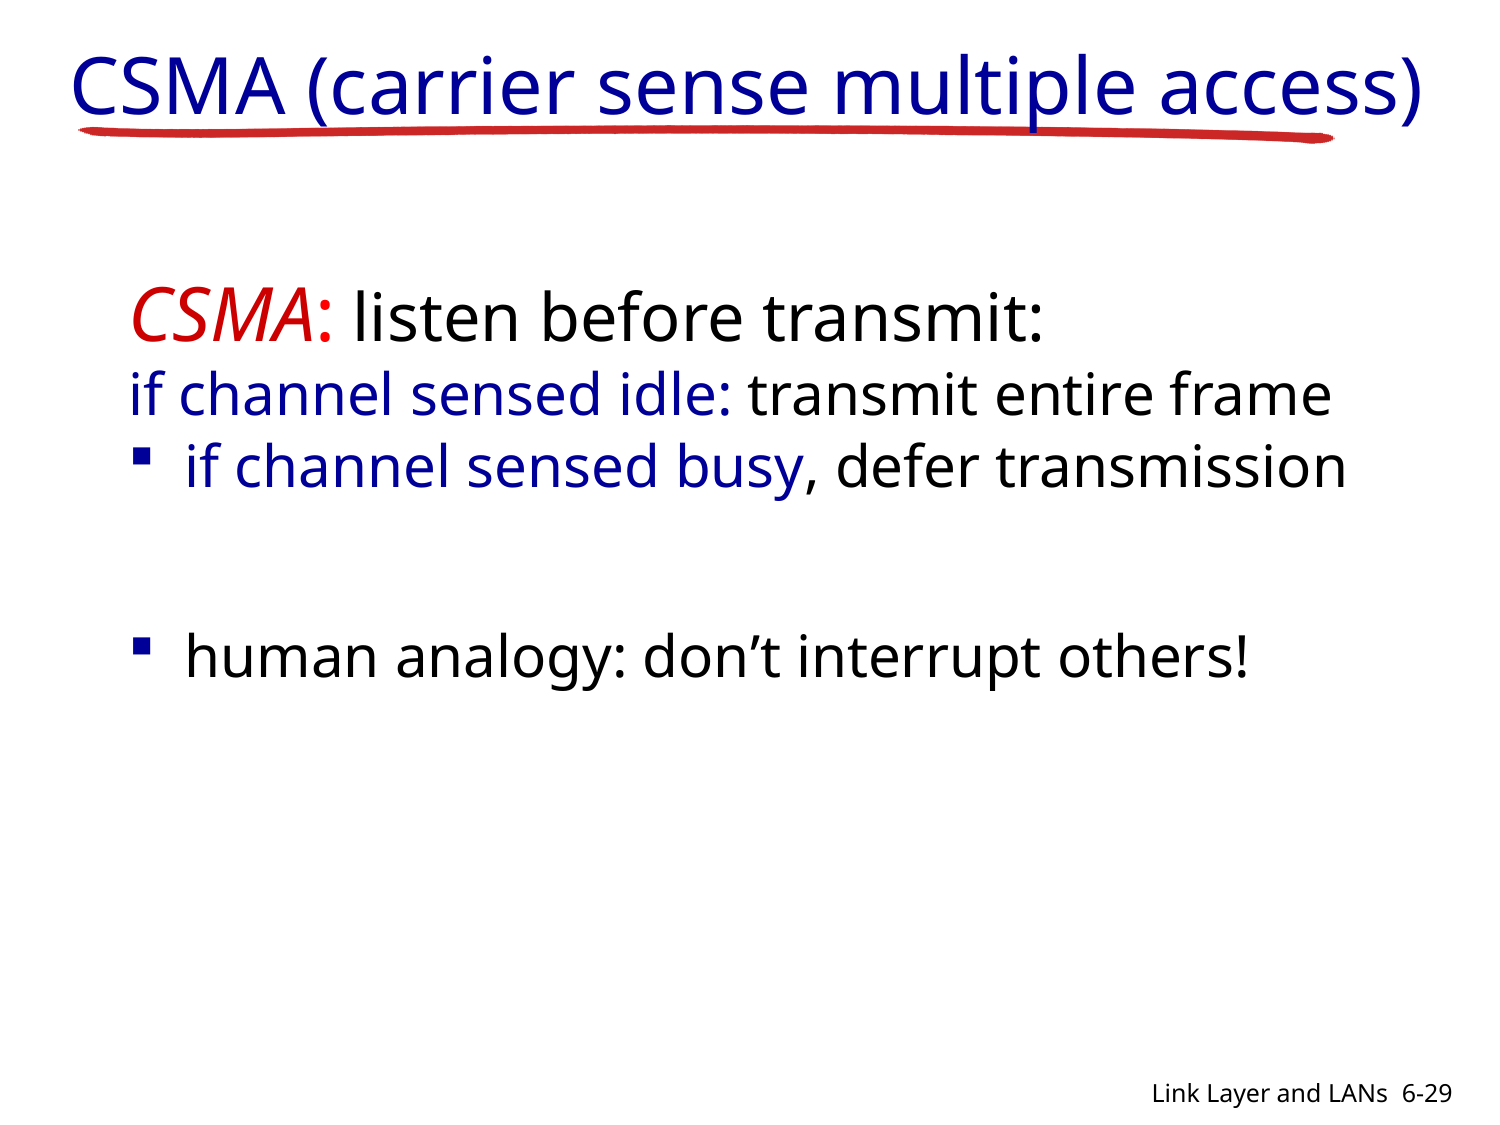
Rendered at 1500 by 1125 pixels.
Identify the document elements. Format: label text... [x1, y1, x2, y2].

slide_number 6-29 [1387, 1069, 1478, 1115]
list CSMA: listen before transmit: if channel sensed idle: transmit entire frame if channel sensed busy, defer transmission human analogy: don’t interrupt others! [113, 272, 1383, 806]
picture [73, 120, 1349, 150]
title CSMA (carrier sense multiple access) [54, 37, 1444, 129]
footer Link Layer and LANs [1045, 1069, 1404, 1110]
